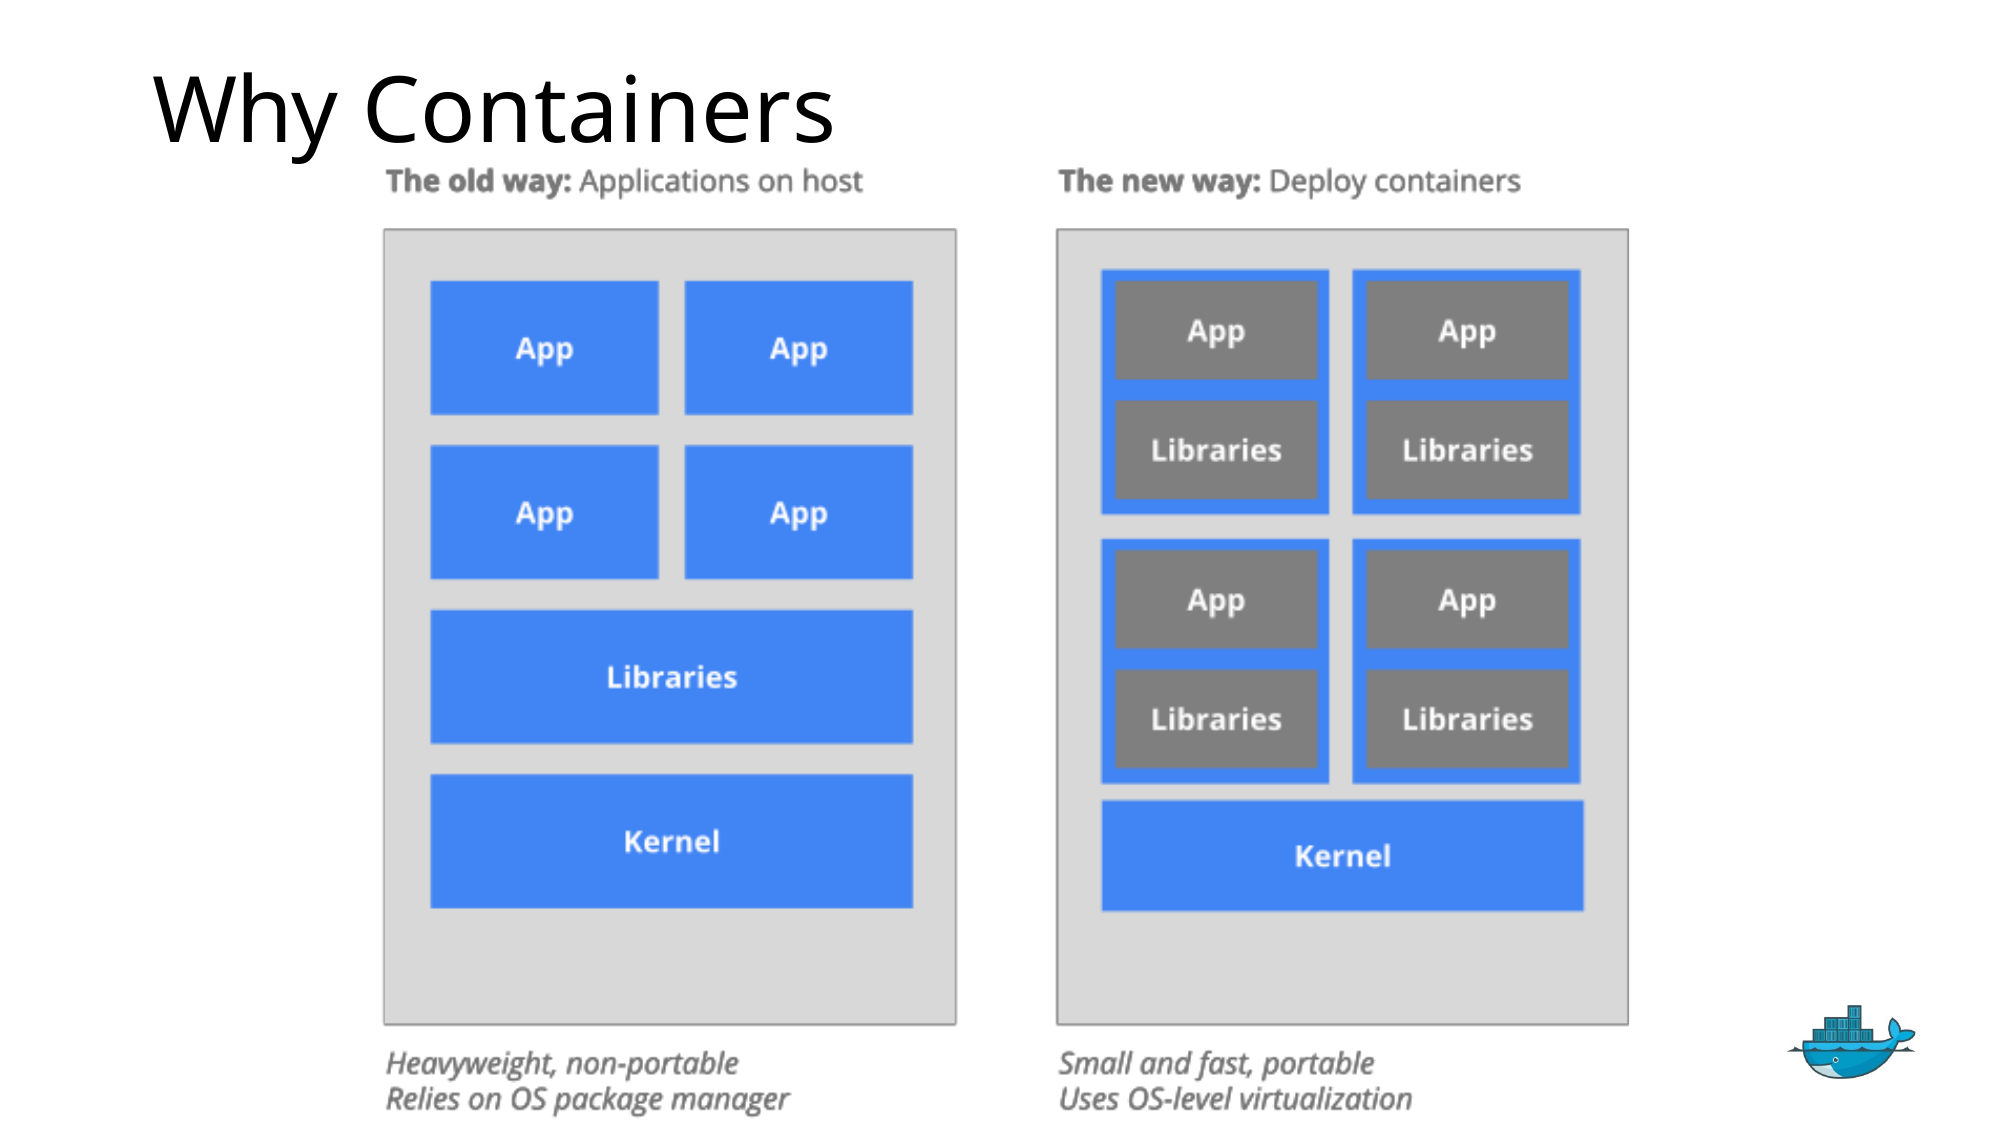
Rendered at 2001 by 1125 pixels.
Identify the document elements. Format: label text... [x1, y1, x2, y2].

title Why Containers [148, 0, 1852, 200]
text_box [370, 162, 1630, 1125]
text_box [1786, 1005, 1916, 1079]
